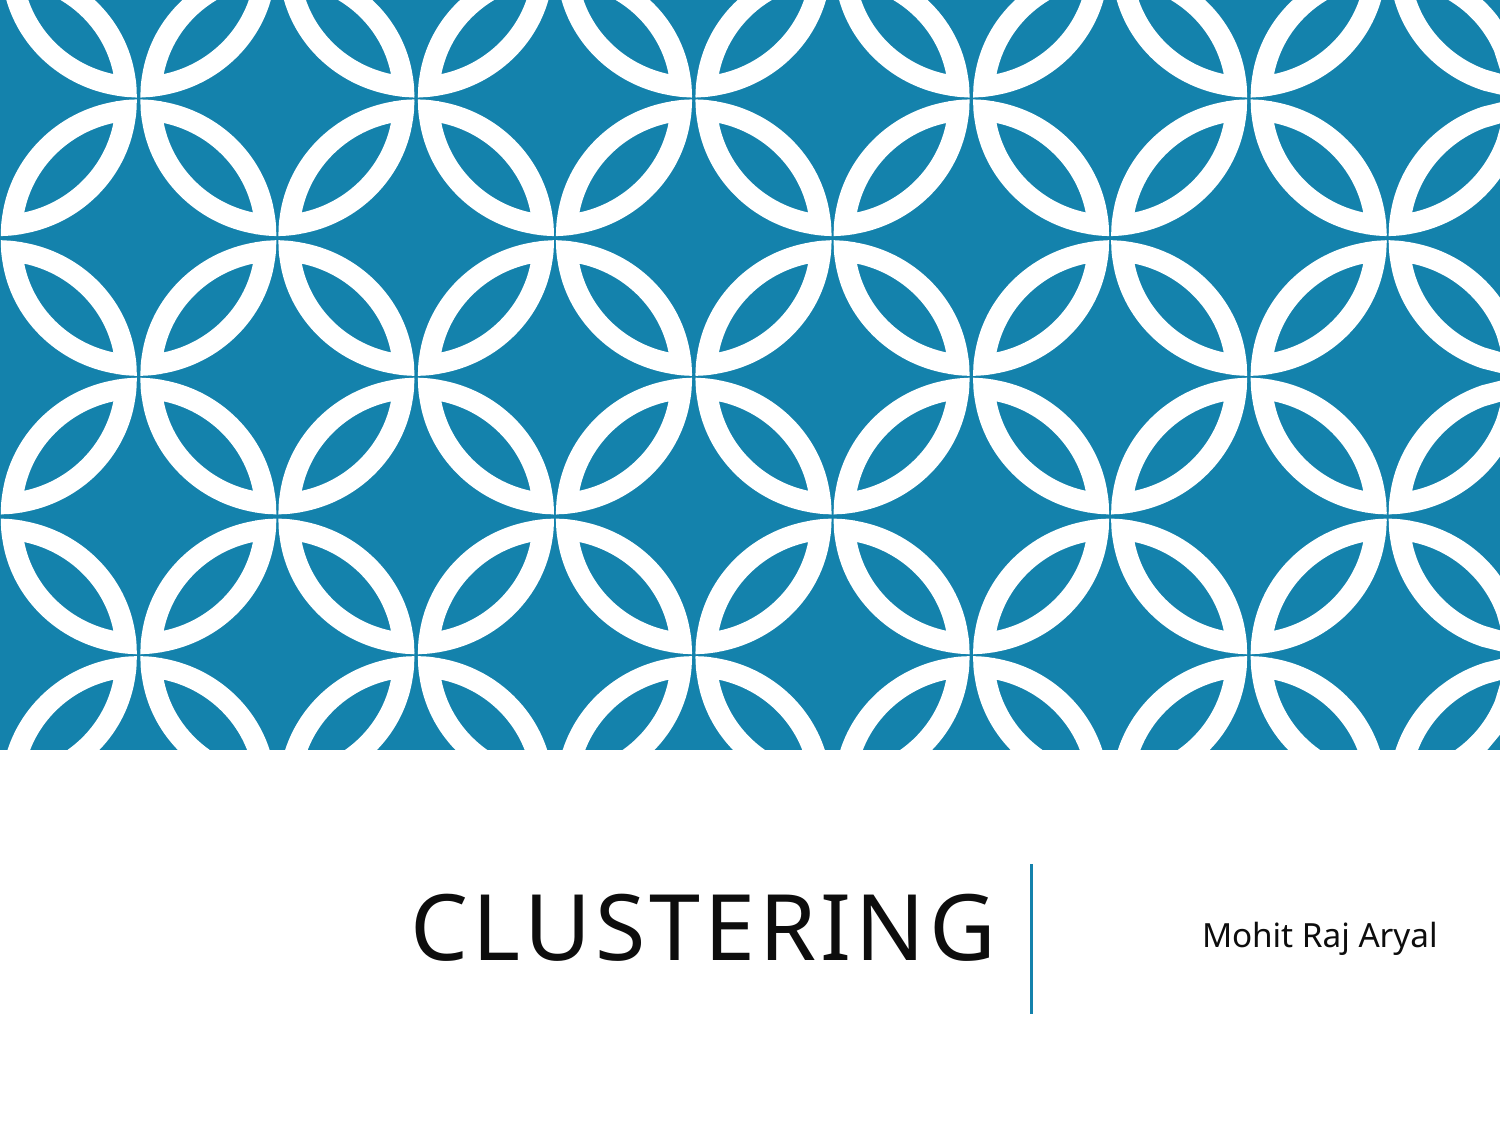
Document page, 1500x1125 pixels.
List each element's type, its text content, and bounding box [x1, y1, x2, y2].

subtitle Mohit Raj Aryal [1059, 813, 1454, 1054]
title Clustering [56, 813, 1013, 1054]
